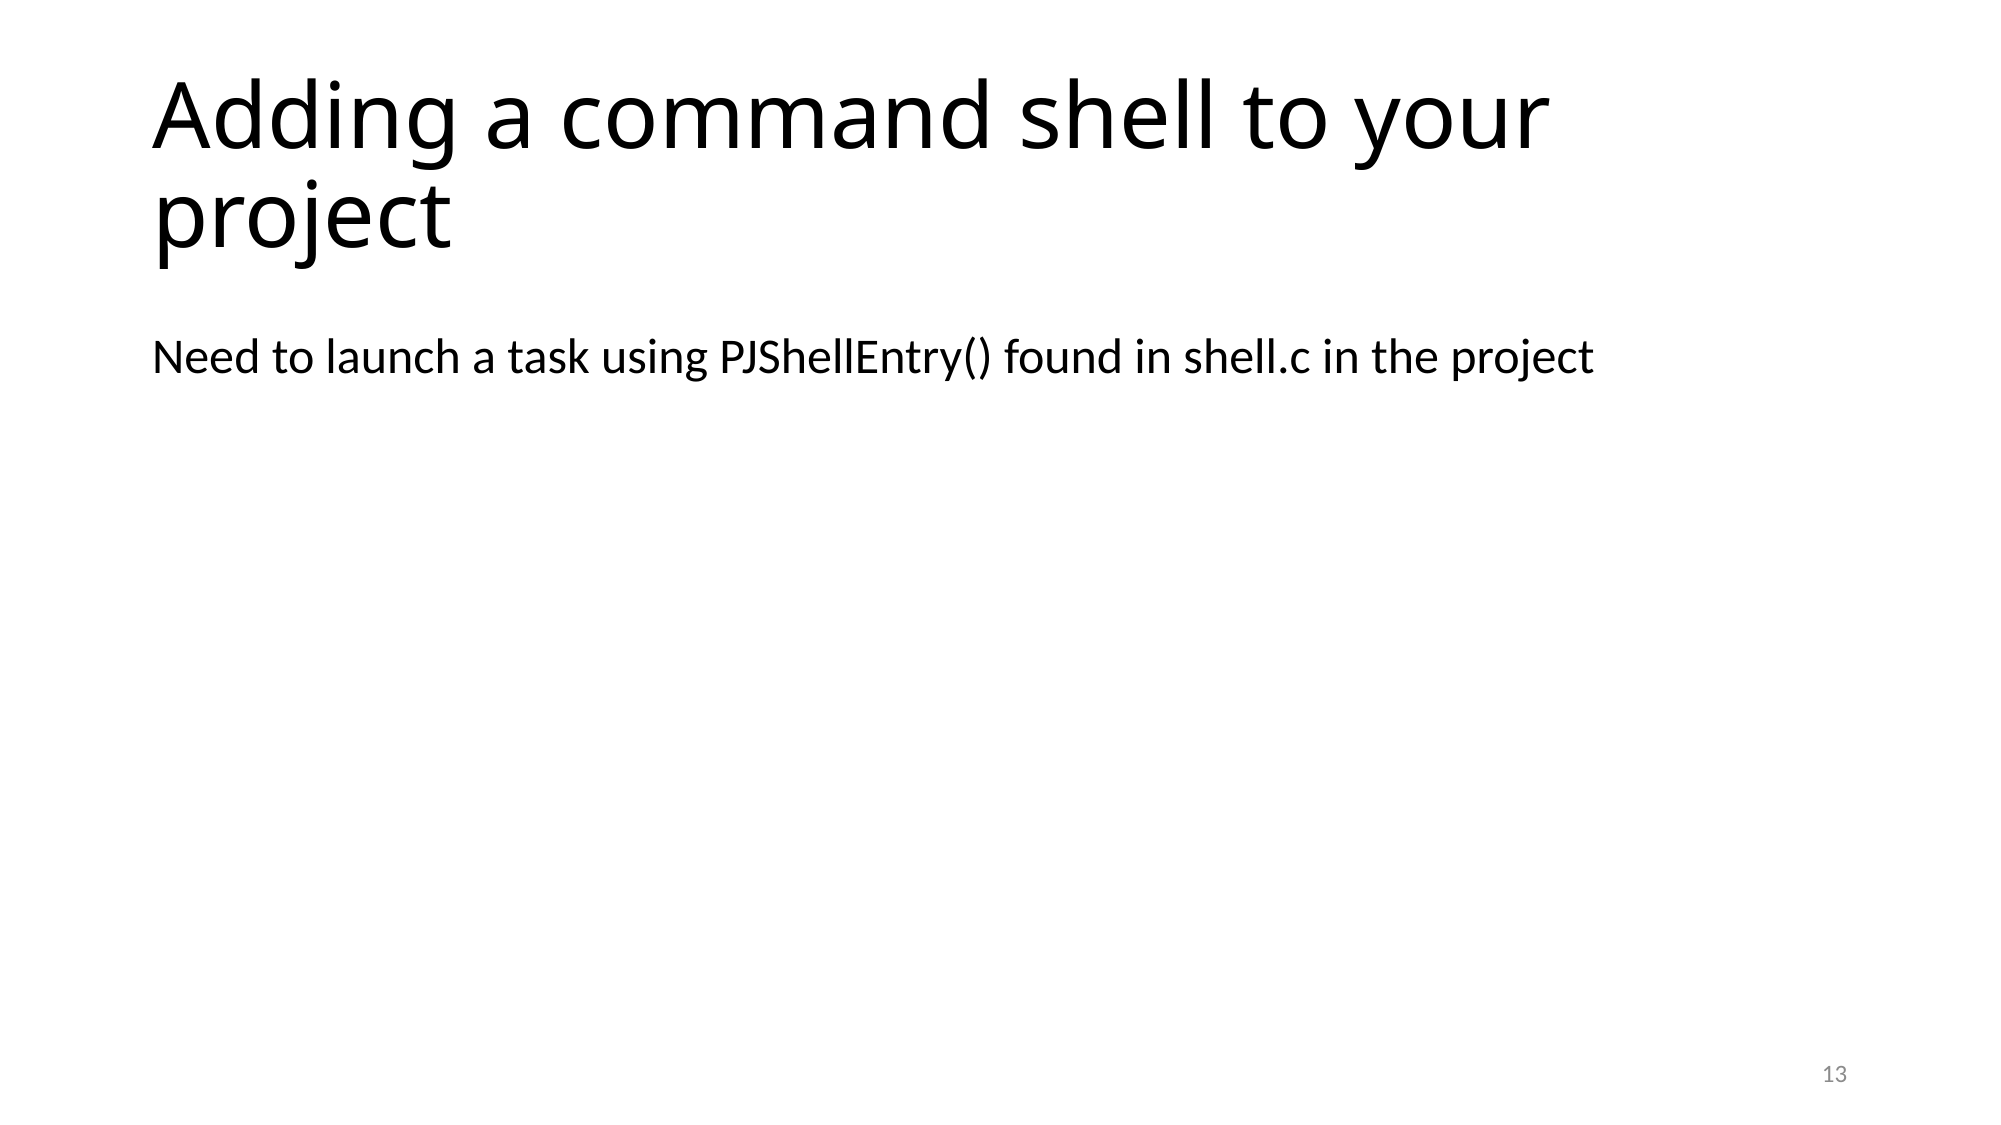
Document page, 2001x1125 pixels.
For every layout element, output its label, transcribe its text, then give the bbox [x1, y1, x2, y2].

text_box Need to launch a task using PJShellEntry() found in shell.c in the project [137, 316, 1788, 391]
slide_number 13 [1412, 1042, 1863, 1103]
title Adding a command shell to your project [137, 59, 1863, 278]
